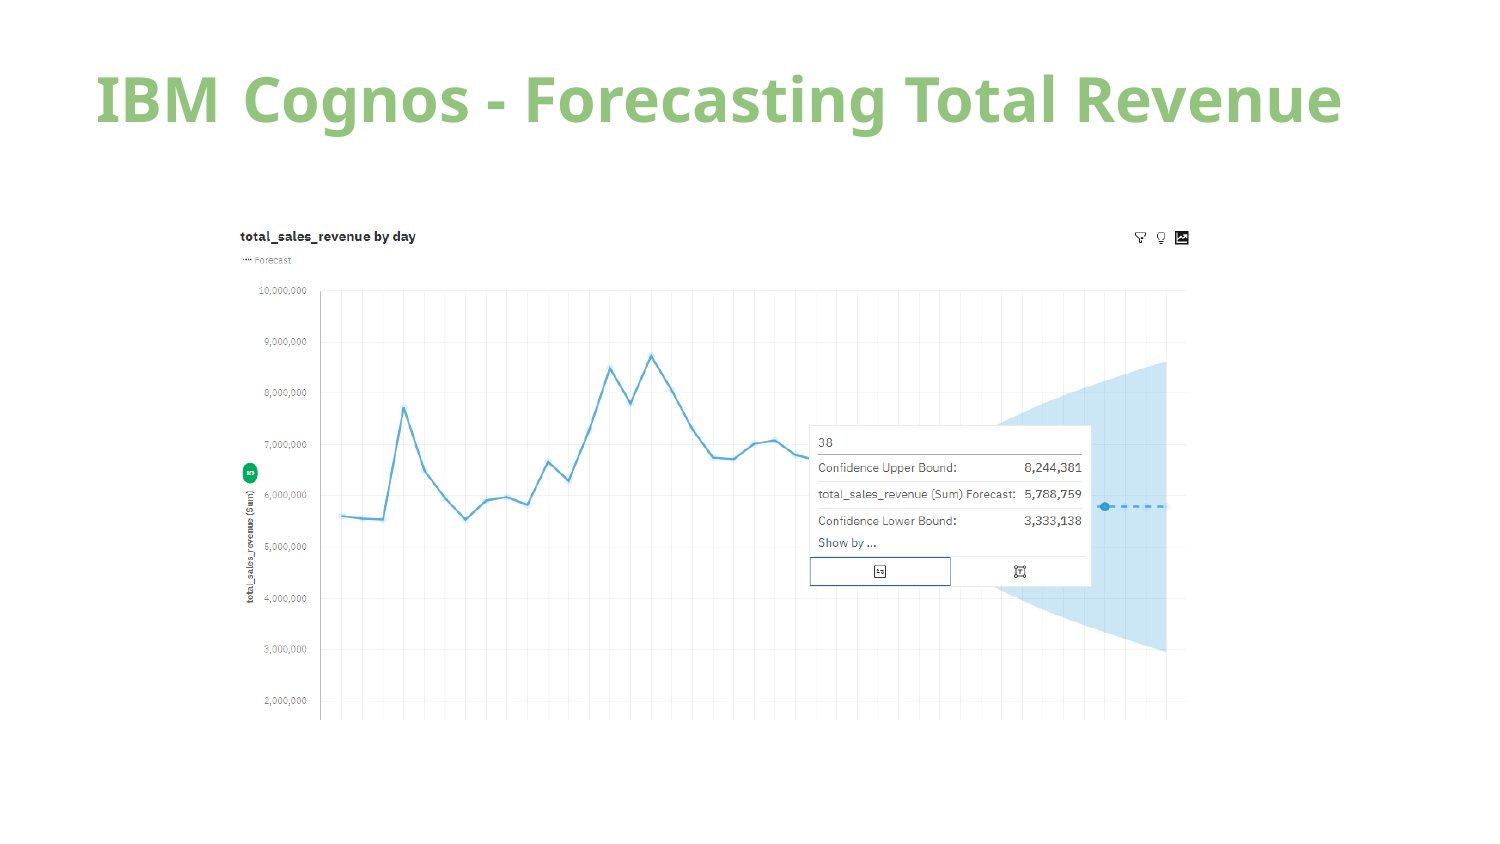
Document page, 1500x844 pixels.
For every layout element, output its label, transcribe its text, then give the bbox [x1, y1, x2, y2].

title IBM Cognos - Forecasting Total Revenue [73, 29, 1429, 155]
picture [219, 214, 1195, 720]
